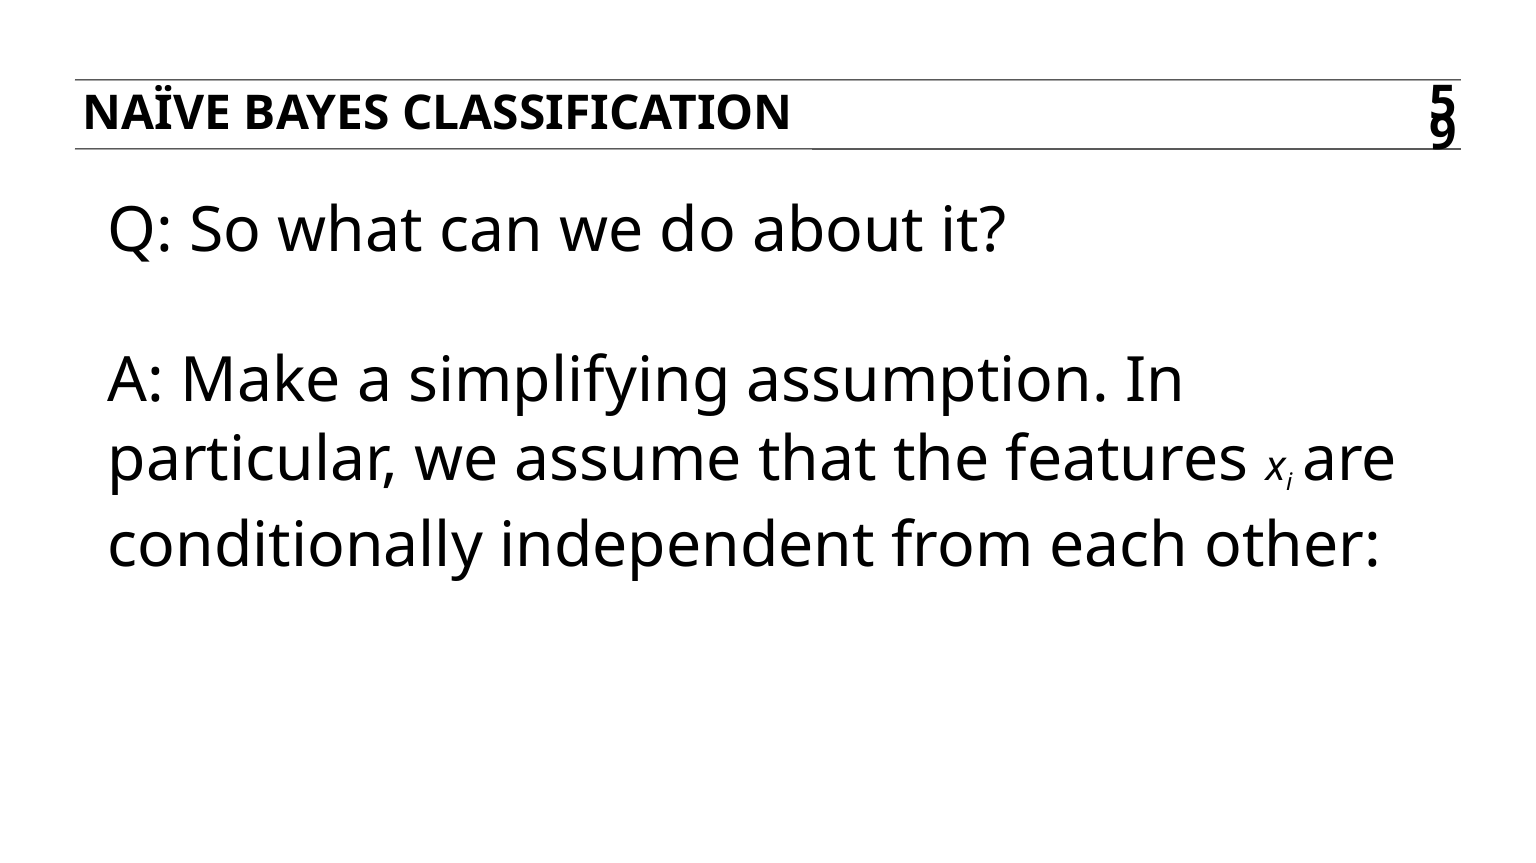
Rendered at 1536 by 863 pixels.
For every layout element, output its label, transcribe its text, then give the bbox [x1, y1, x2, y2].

text_box Q: So what can we do about it? A: Make a simplifying assumption. In particular, we assume that the features xi are conditionally independent from each other: [92, 181, 1468, 587]
list Naïve bayes classification [67, 81, 1118, 132]
slide_number 59 [1419, 86, 1461, 138]
